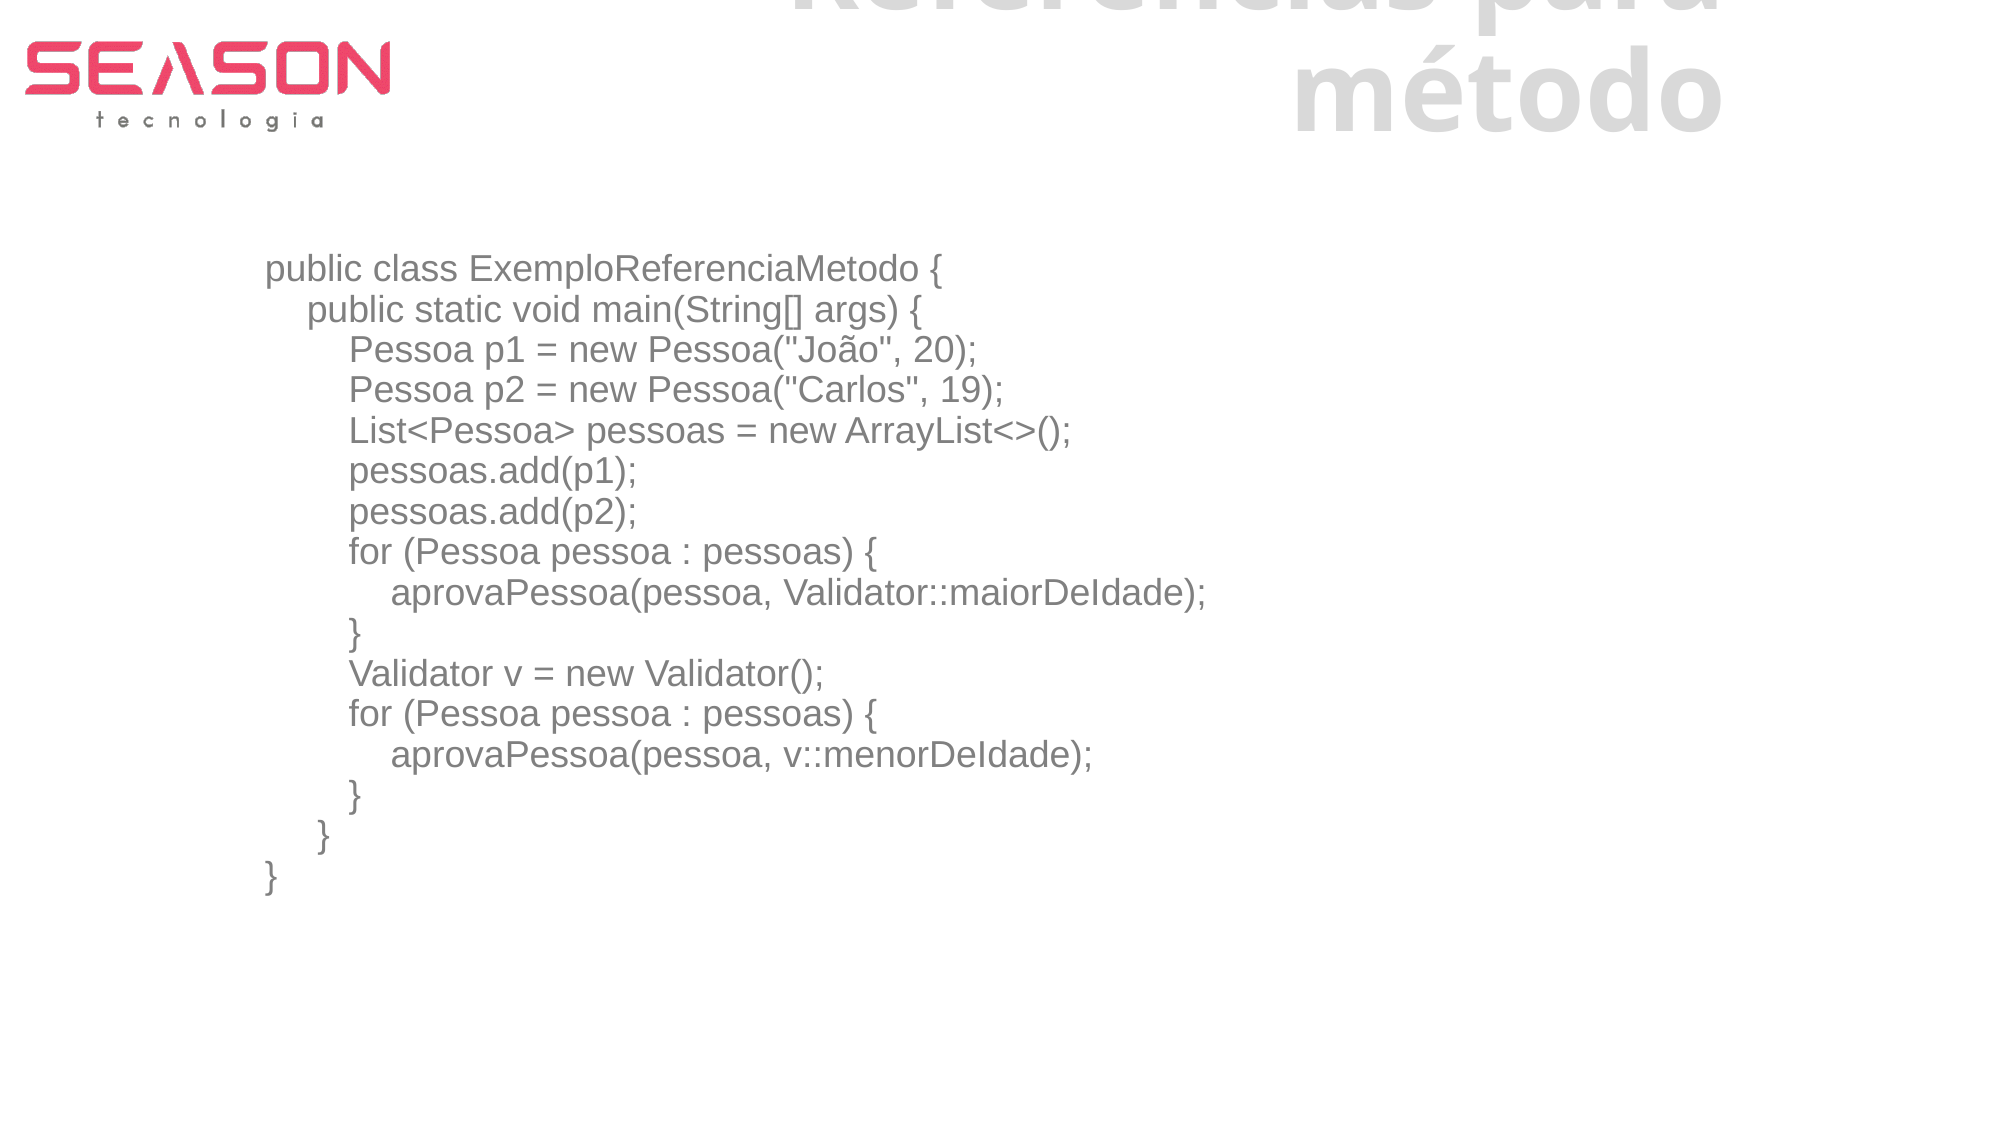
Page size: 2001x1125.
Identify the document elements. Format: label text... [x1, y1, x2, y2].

picture [25, 41, 390, 132]
title public class ExemploReferenciaMetodo { public static void main(String[] args) { Pessoa p1 = new Pessoa("João", 20); Pessoa p2 = new Pessoa("Carlos", 19); List<Pessoa> pessoas = new ArrayList<>(); pessoas.add(p1); pessoas.add(p2); for (Pessoa pessoa : pessoas) { aprovaPessoa(pessoa, Validator::maiorDeIdade); } Validator v = new Validator(); for (Pessoa pessoa : pessoas) { aprovaPessoa(pessoa, v::menorDeIdade); } } } [249, 241, 1750, 1013]
text_box Referências para método [486, 41, 1742, 163]
